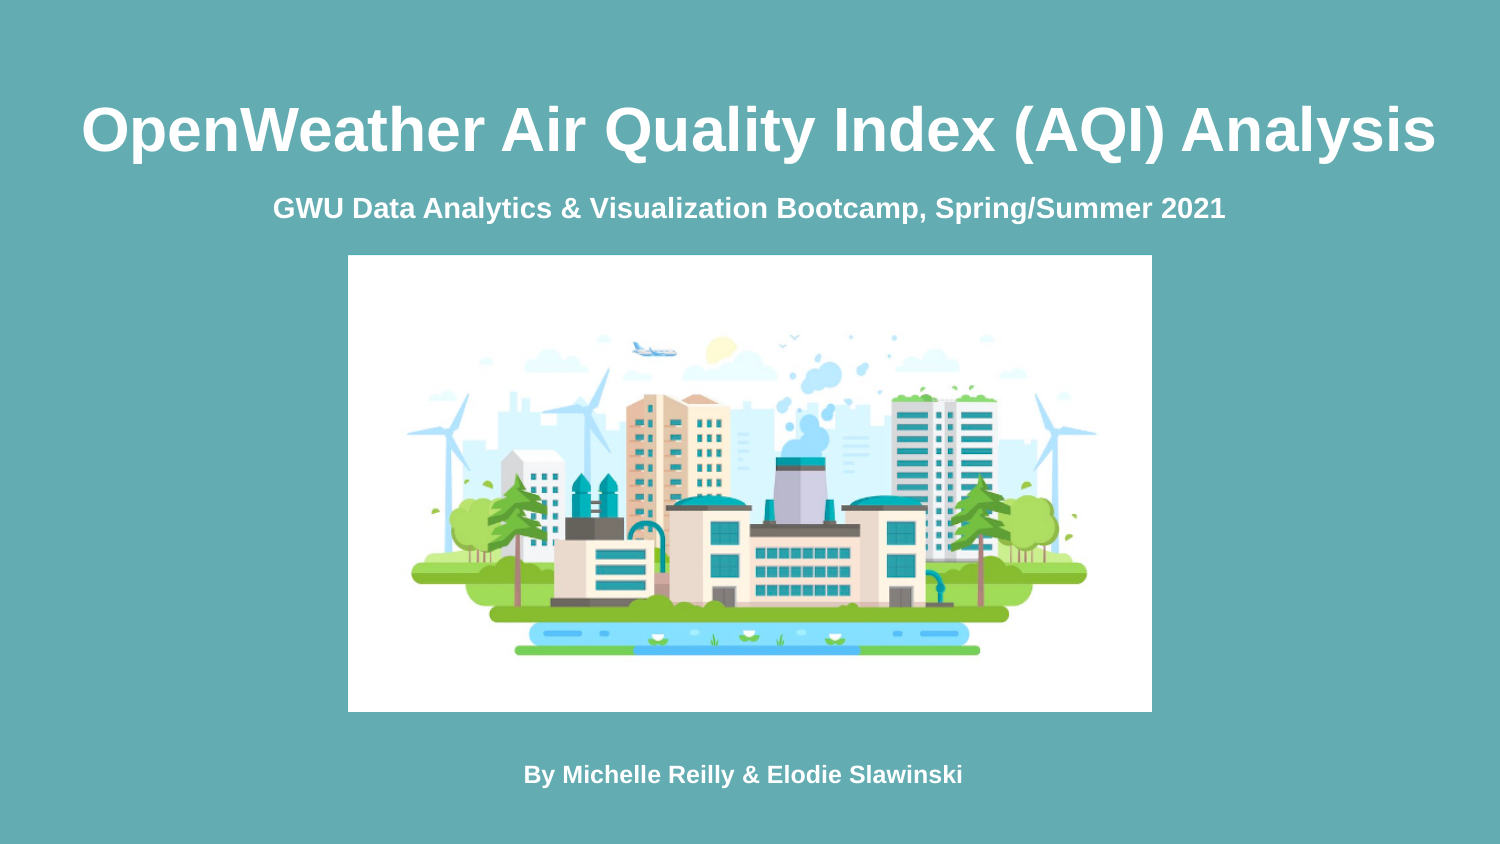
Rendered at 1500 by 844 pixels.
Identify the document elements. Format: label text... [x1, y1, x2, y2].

text_box By Michelle Reilly & Elodie Slawinski [508, 739, 992, 839]
title GWU Data Analytics & Visualization Bootcamp, Spring/Summer 2021 [79, 180, 1421, 255]
picture [348, 254, 1152, 712]
text_box OpenWeather Air Quality Index (AQI) Analysis [66, 74, 1500, 180]
